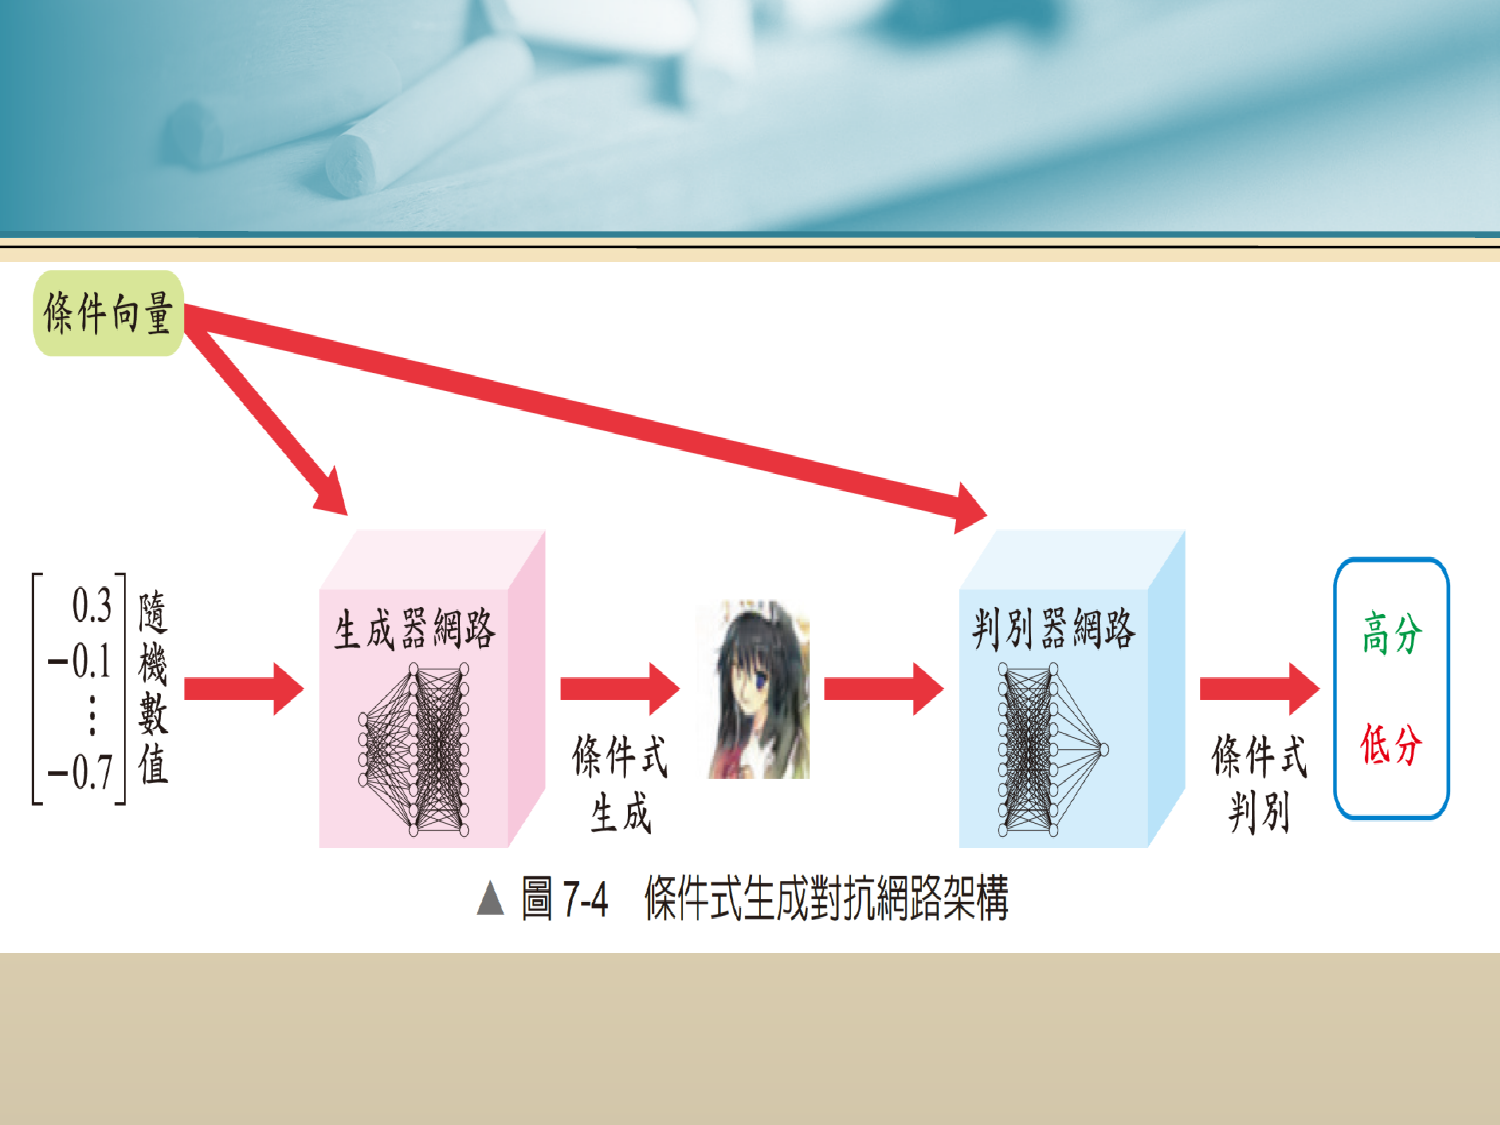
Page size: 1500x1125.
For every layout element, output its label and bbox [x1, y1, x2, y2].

picture [0, 262, 1500, 953]
